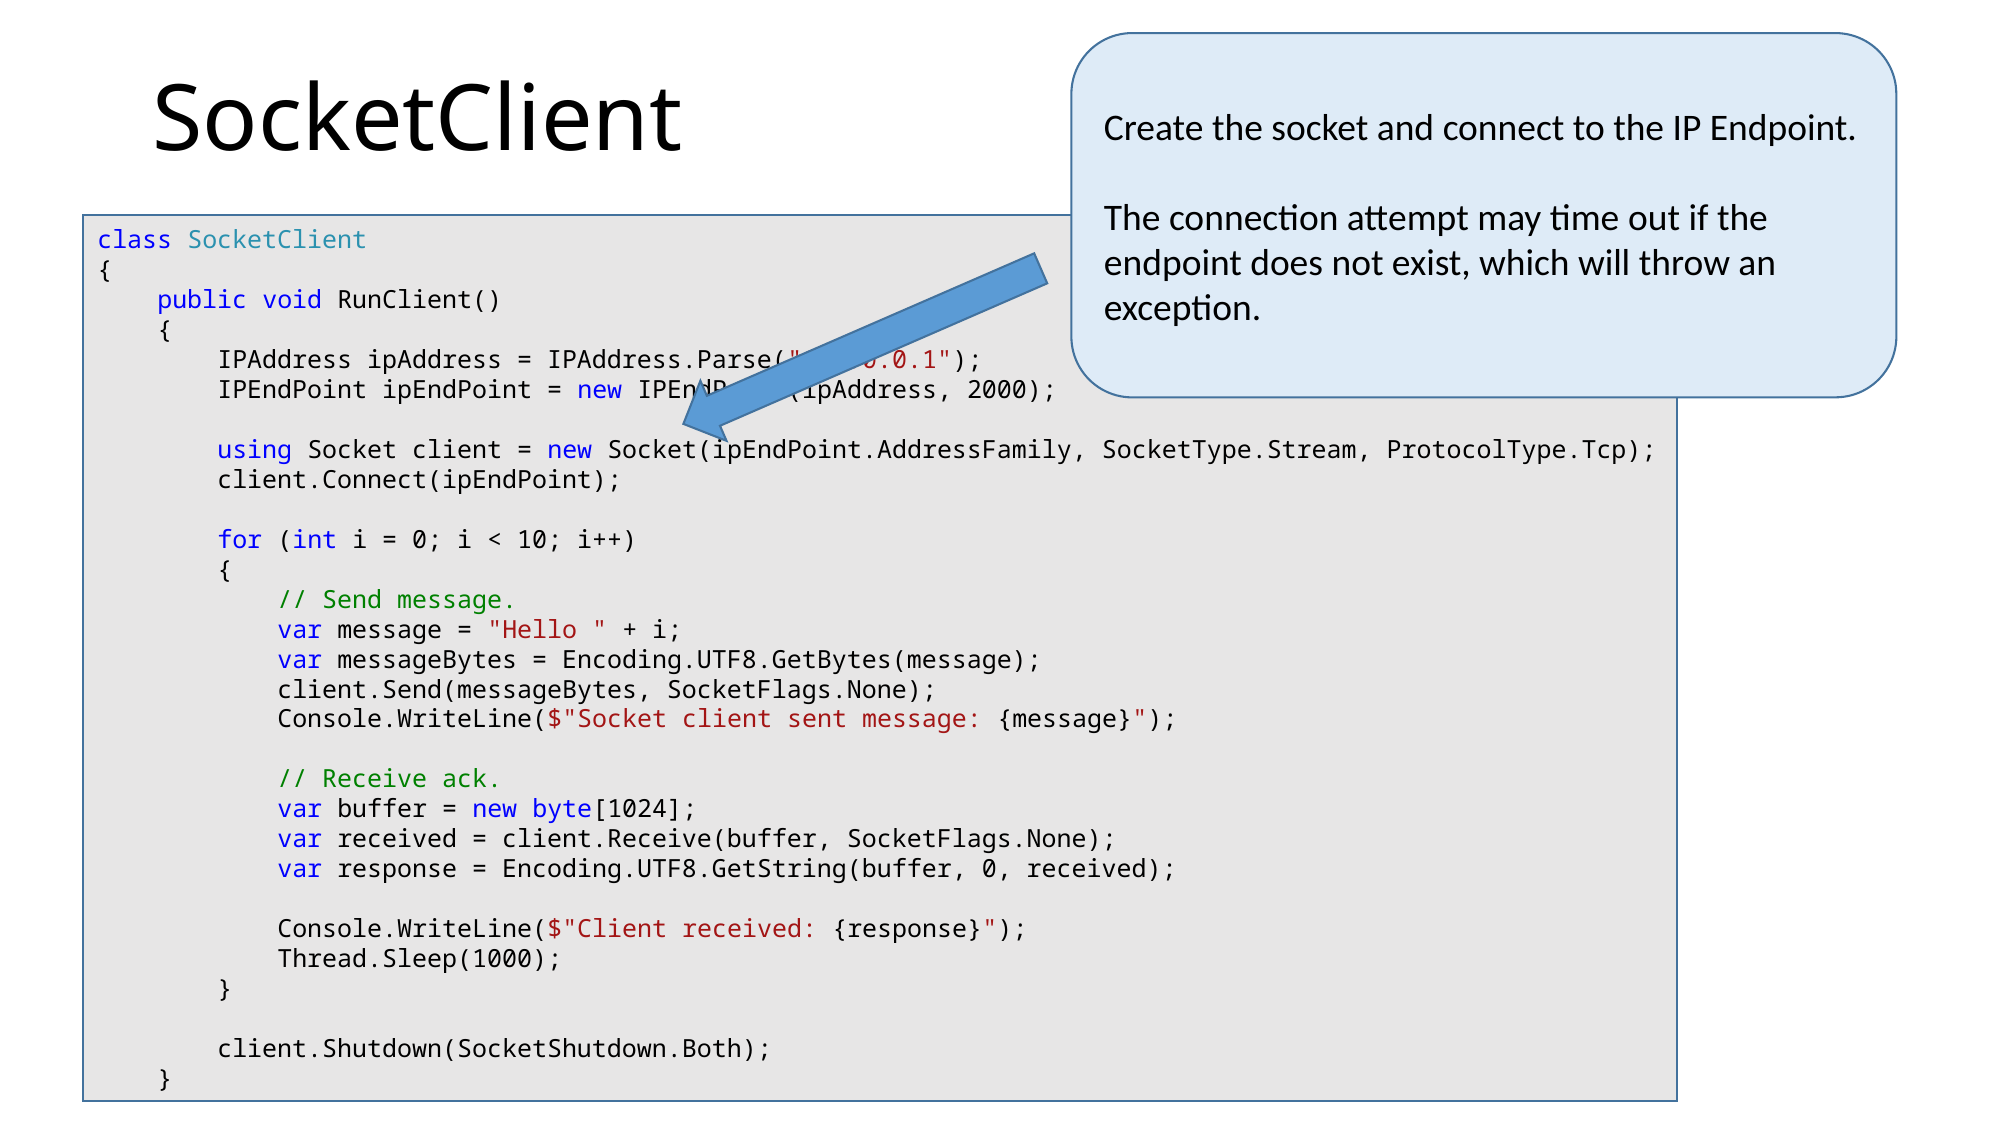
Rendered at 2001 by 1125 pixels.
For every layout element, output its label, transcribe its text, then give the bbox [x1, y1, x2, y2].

title SocketClient [137, 59, 1080, 182]
text_box class SocketClient { public void RunClient() { IPAddress ipAddress = IPAddress.Parse("127.0.0.1"); IPEndPoint ipEndPoint = new IPEndPoint(ipAddress, 2000); using Socket client = new Socket(ipEndPoint.AddressFamily, SocketType.Stream, ProtocolType.Tcp); client.Connect(ipEndPoint); for (int i = 0; i < 10; i++) { // Send message. var message = "Hello " + i; var messageBytes = Encoding.UTF8.GetBytes(message); client.Send(messageBytes, SocketFlags.None); Console.WriteLine($"Socket client sent message: {message}"); // Receive ack. var buffer = new byte[1024]; var received = client.Receive(buffer, SocketFlags.None); var response = Encoding.UTF8.GetString(buffer, 0, received); Console.WriteLine($"Client received: {response}"); Thread.Sleep(1000); } client.Shutdown(SocketShutdown.Both); } [82, 214, 1678, 1102]
text_box Create the socket and connect to the IP Endpoint. The connection attempt may time out if the endpoint does not exist, which will throw an exception. [1070, 32, 1898, 399]
text_box [682, 251, 1049, 443]
